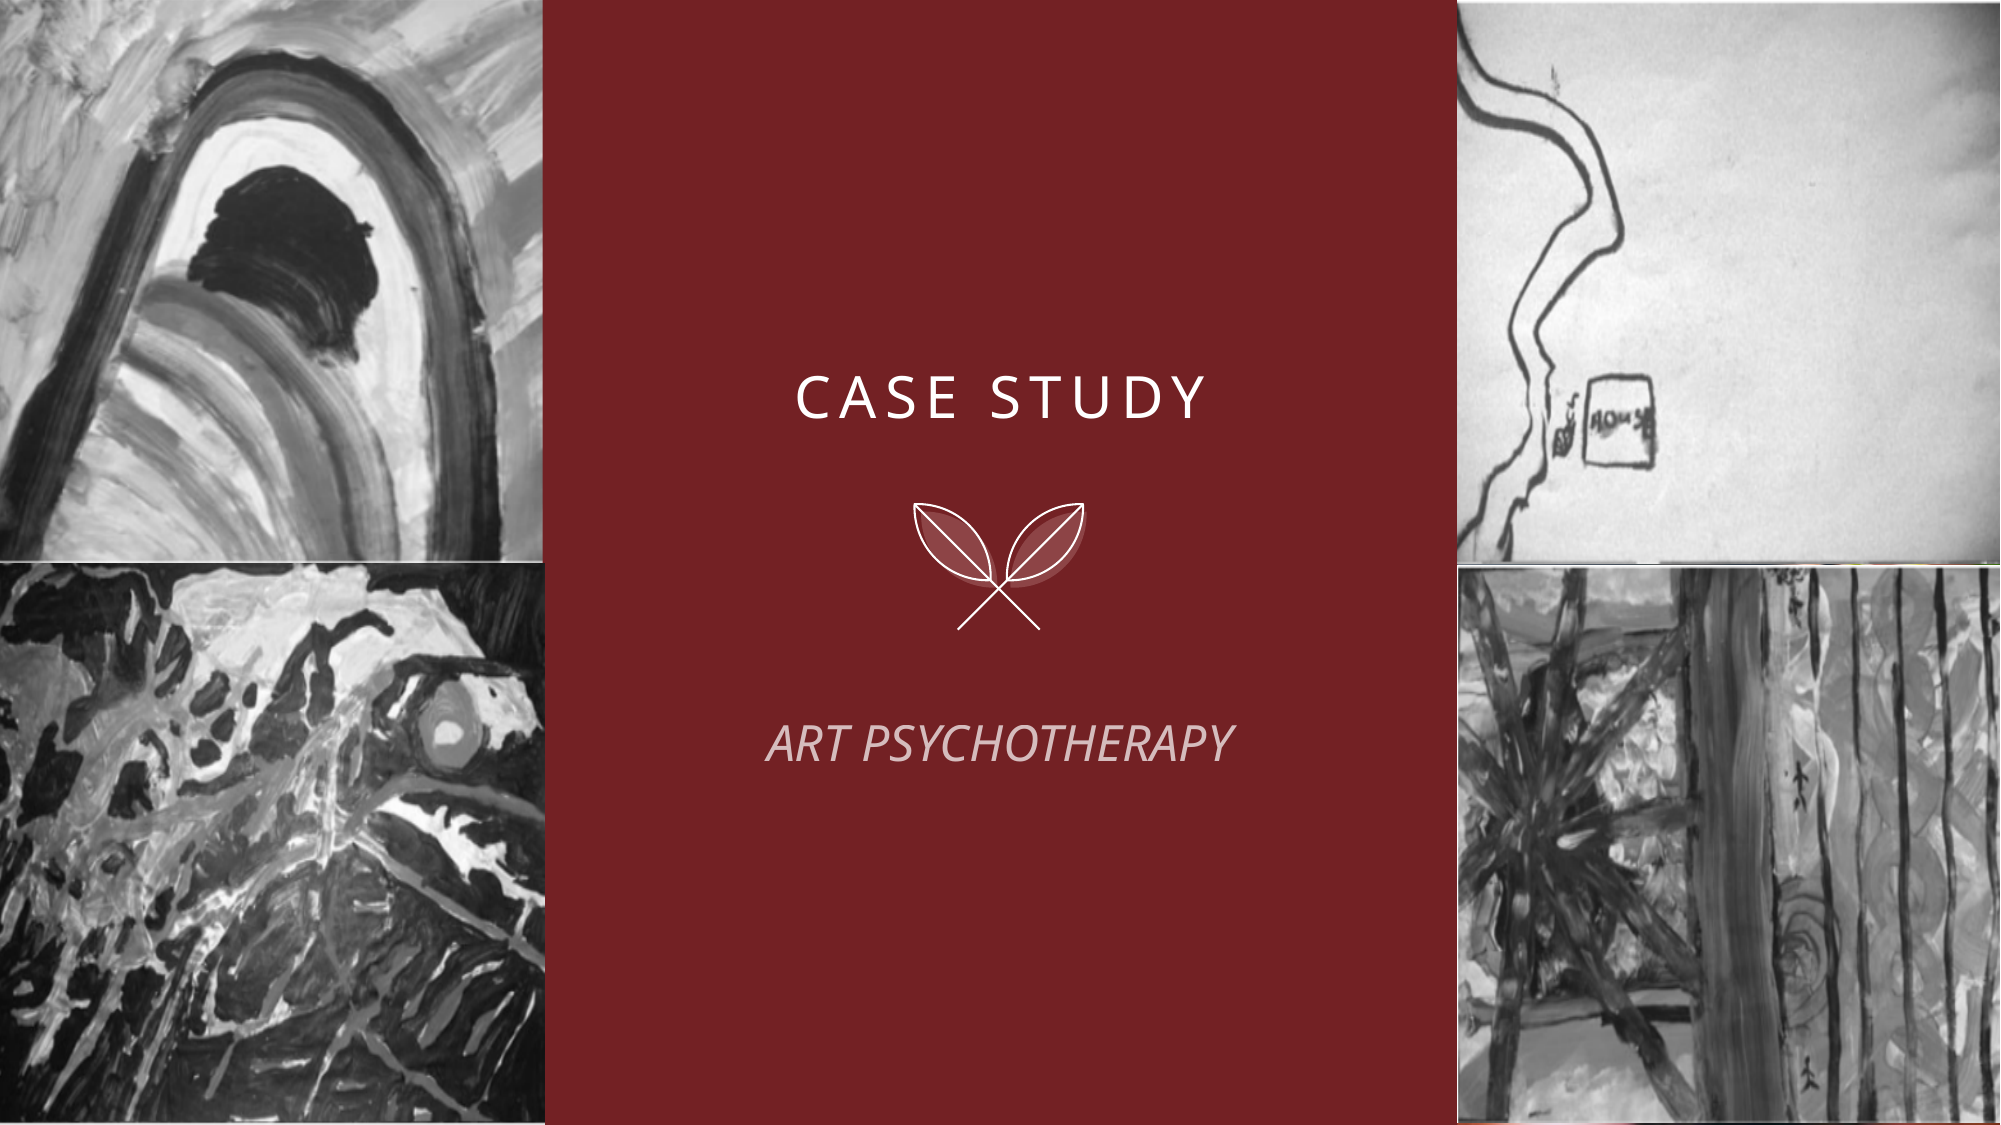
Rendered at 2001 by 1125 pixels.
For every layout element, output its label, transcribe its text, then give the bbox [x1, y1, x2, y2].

text_box [543, 0, 1456, 1125]
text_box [817, 465, 1182, 660]
picture [1456, 0, 2000, 1125]
subtitle ART PSYCHOTHERAPY [634, 696, 1366, 947]
title CASE STUDY [634, 178, 1366, 431]
picture [0, 0, 546, 1125]
